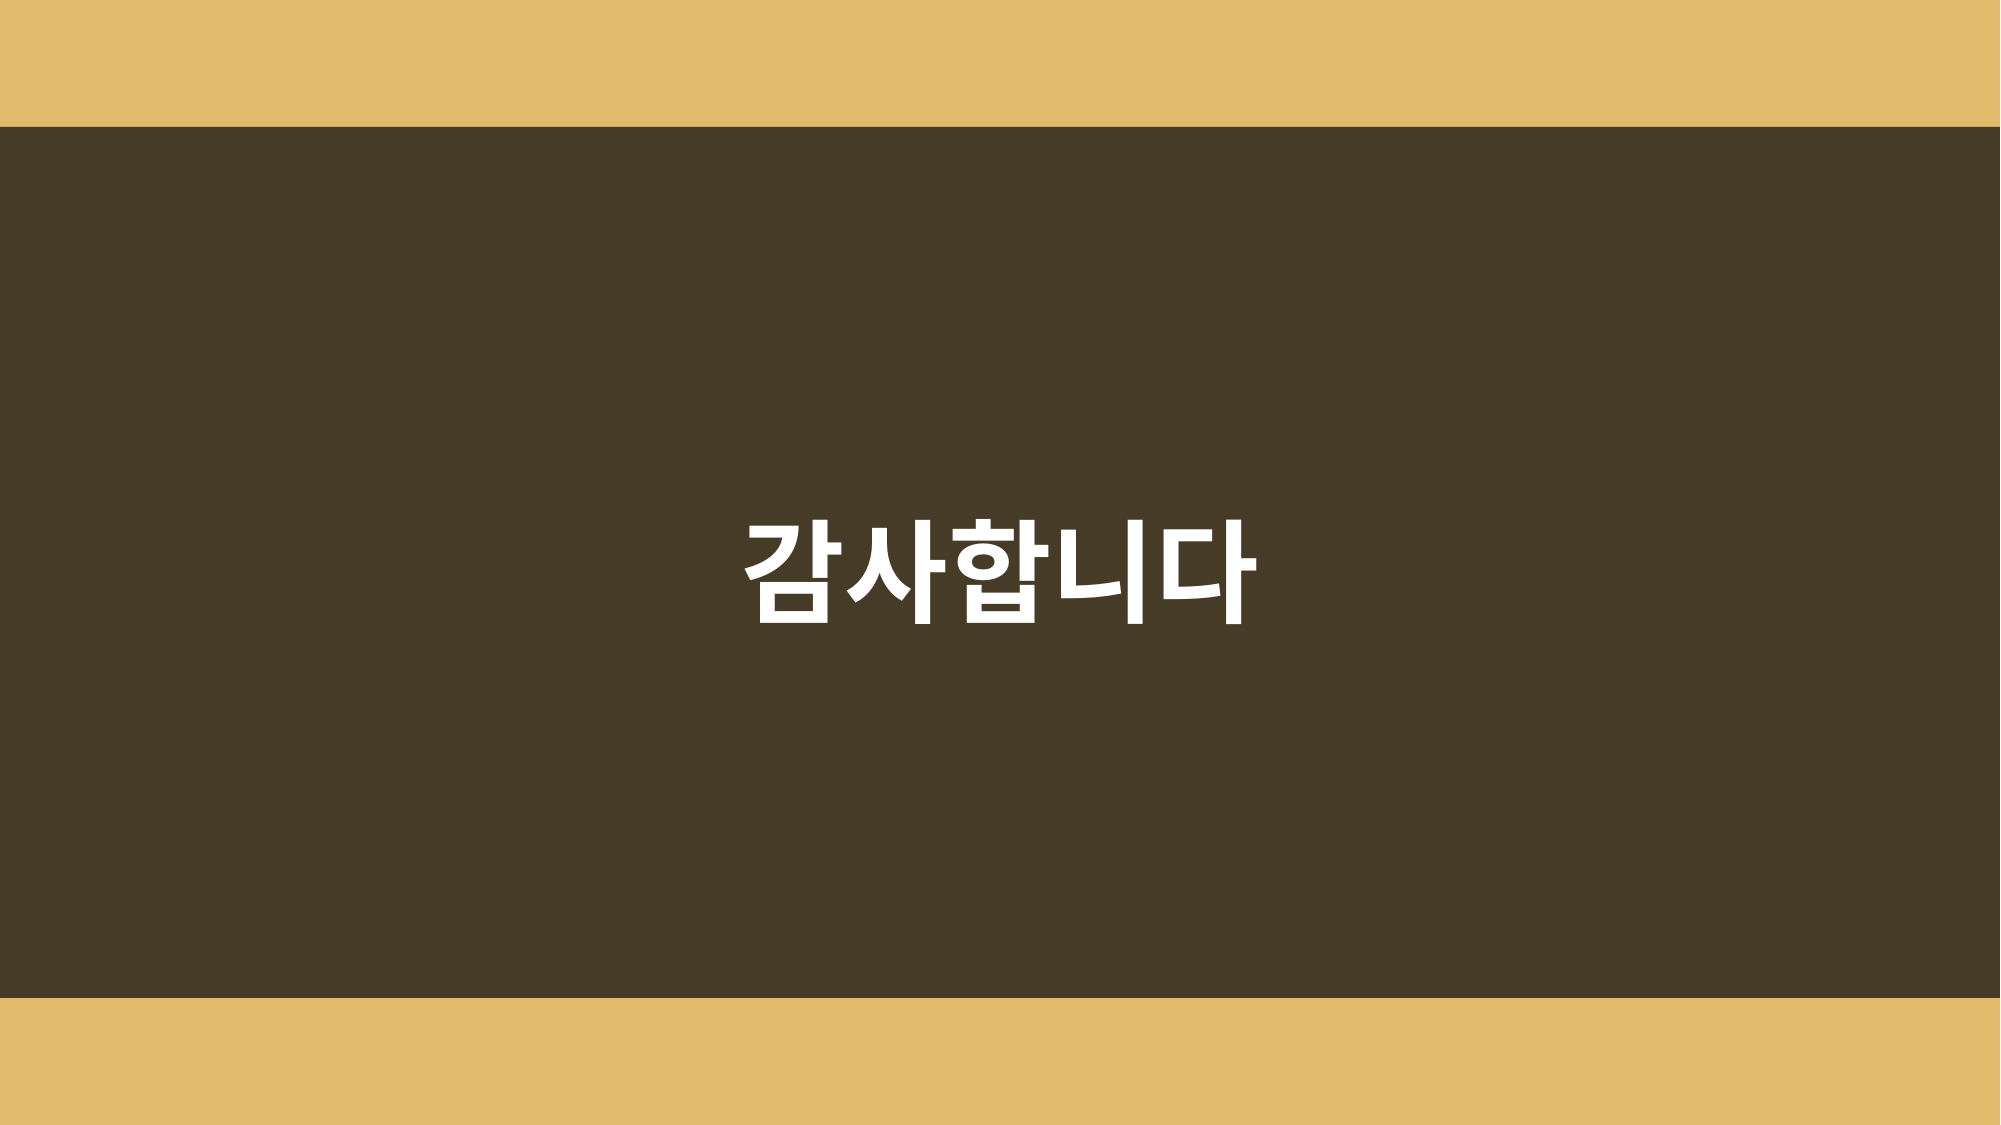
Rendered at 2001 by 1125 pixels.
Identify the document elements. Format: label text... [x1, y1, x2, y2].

text_box 감사합니다 [0, 494, 2000, 644]
